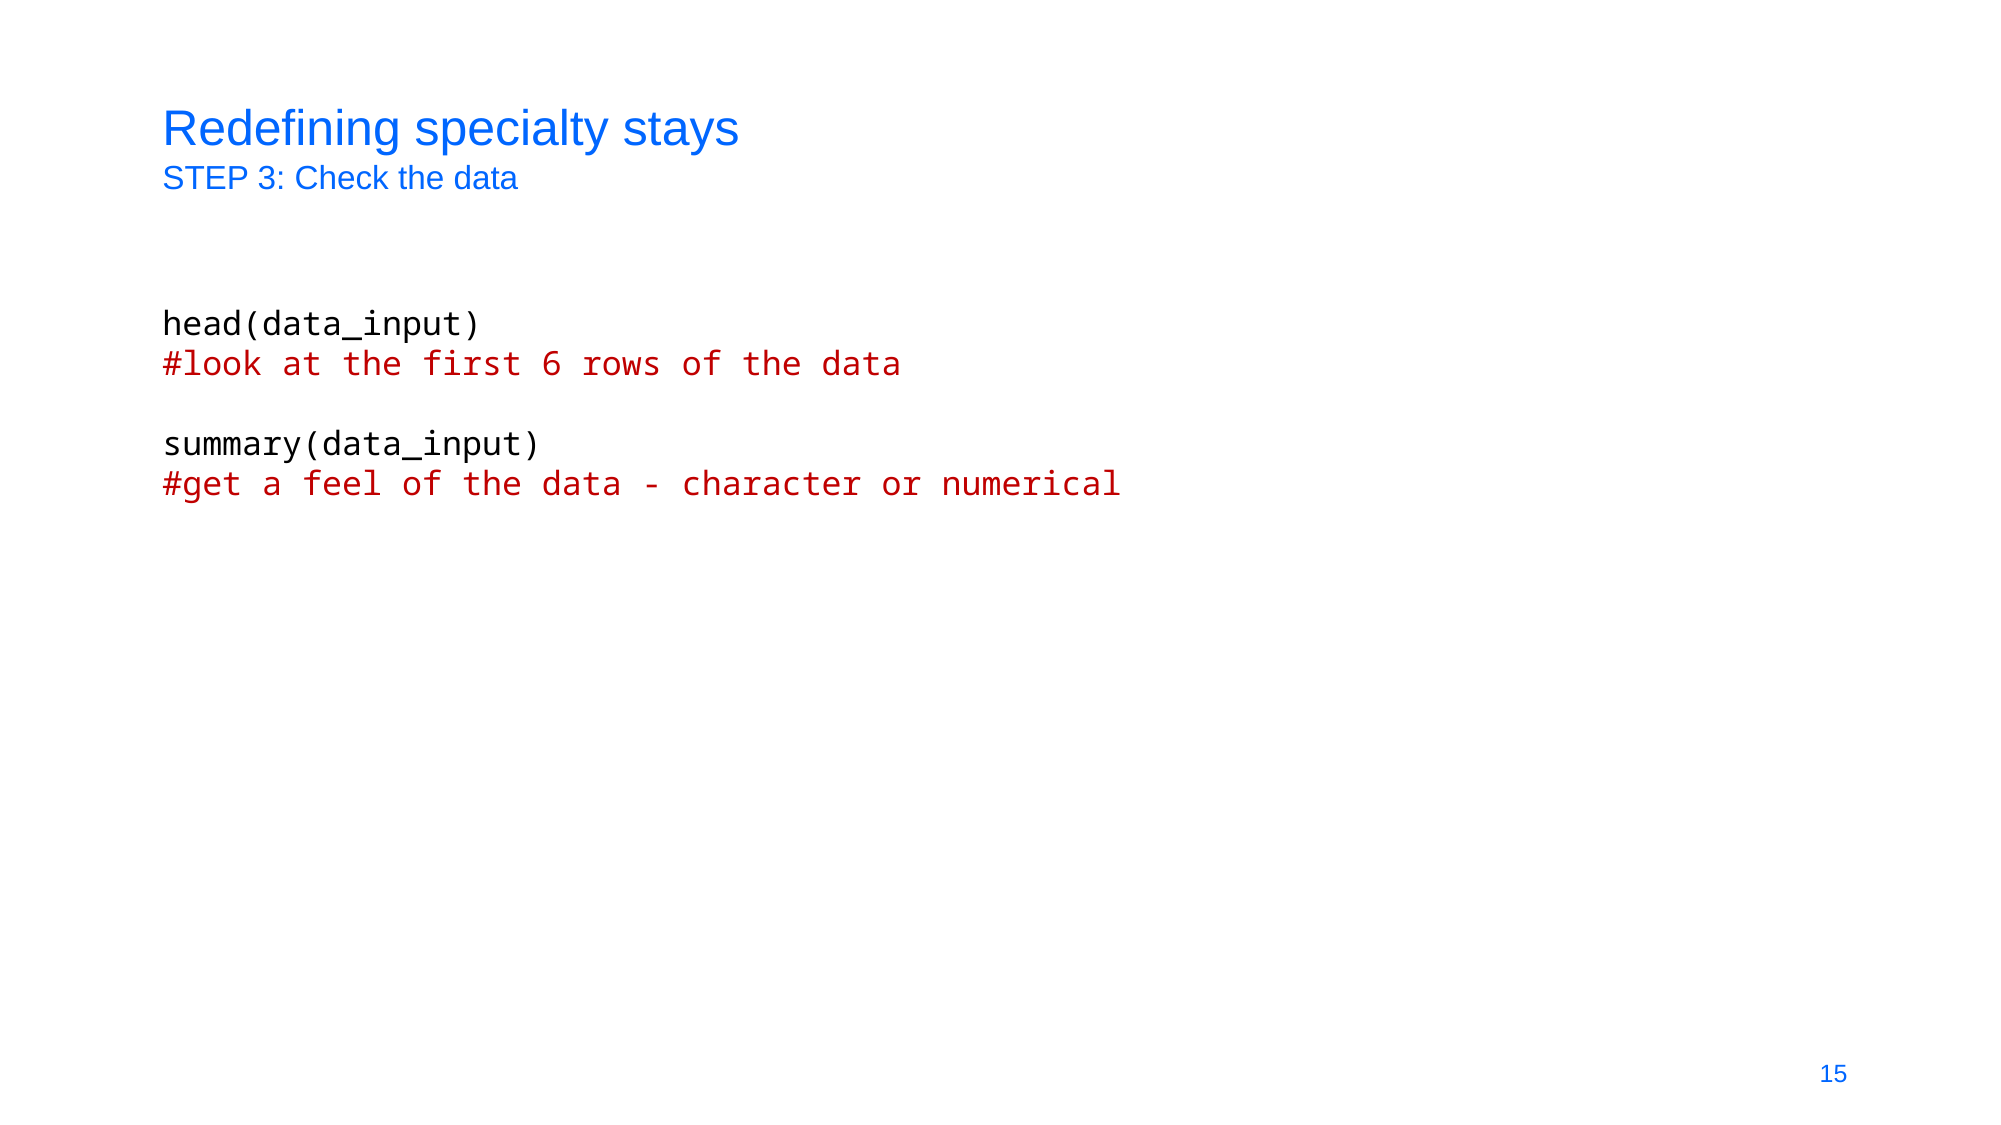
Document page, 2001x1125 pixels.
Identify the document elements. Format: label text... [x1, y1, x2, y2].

text_box head(data_input) #look at the first 6 rows of the data summary(data_input) #get a feel of the data - character or numerical [147, 295, 1863, 674]
slide_number 15 [1412, 1042, 1863, 1103]
text_box Redefining specialty stays STEP 3: Check the data [147, 88, 1718, 204]
